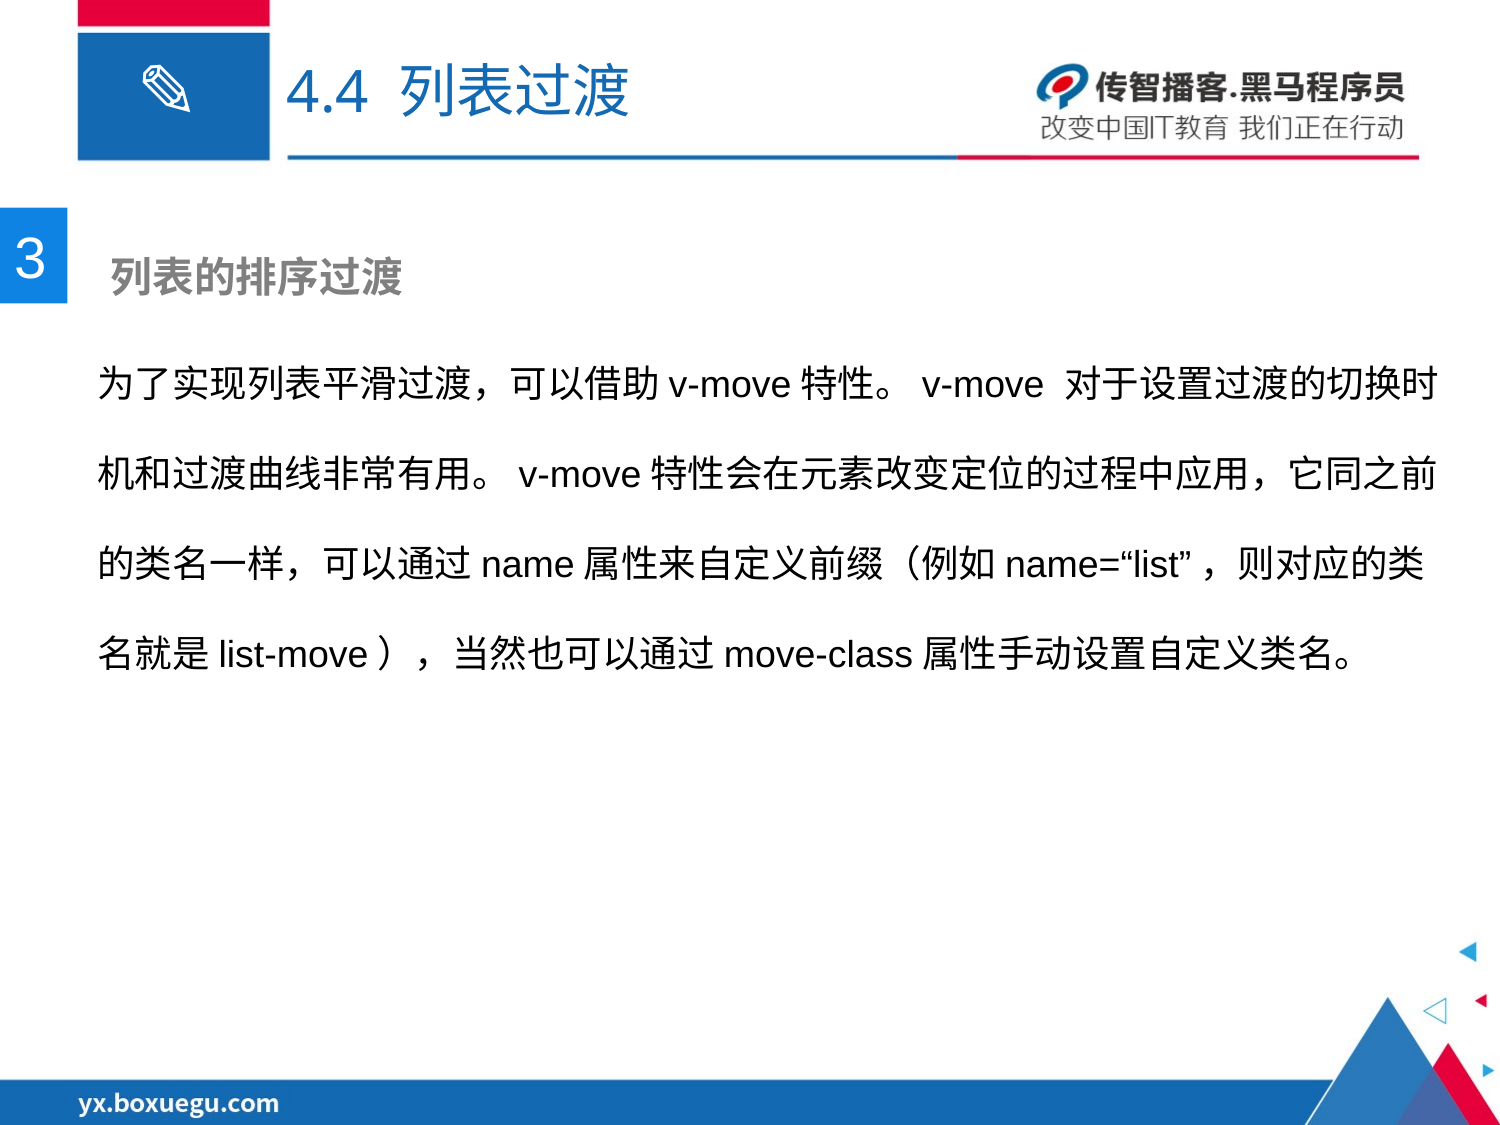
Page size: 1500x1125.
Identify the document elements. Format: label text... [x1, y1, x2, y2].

picture [0, 1, 1500, 1125]
text_box 为了实现列表平滑过渡，可以借助v-move特性。v-move 对于设置过渡的切换时机和过渡曲线非常有用。v-move特性会在元素改变定位的过程中应用，它同之前的类名一样，可以通过name属性来自定义前缀（例如name=“list”，则对应的类名就是list-move），当然也可以通过move-class属性手动设置自定义类名。 [82, 308, 1478, 683]
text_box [0, 207, 68, 304]
text_box 列表的排序过渡 [69, 243, 842, 354]
title 4.4 列表过渡 [271, 25, 1046, 153]
